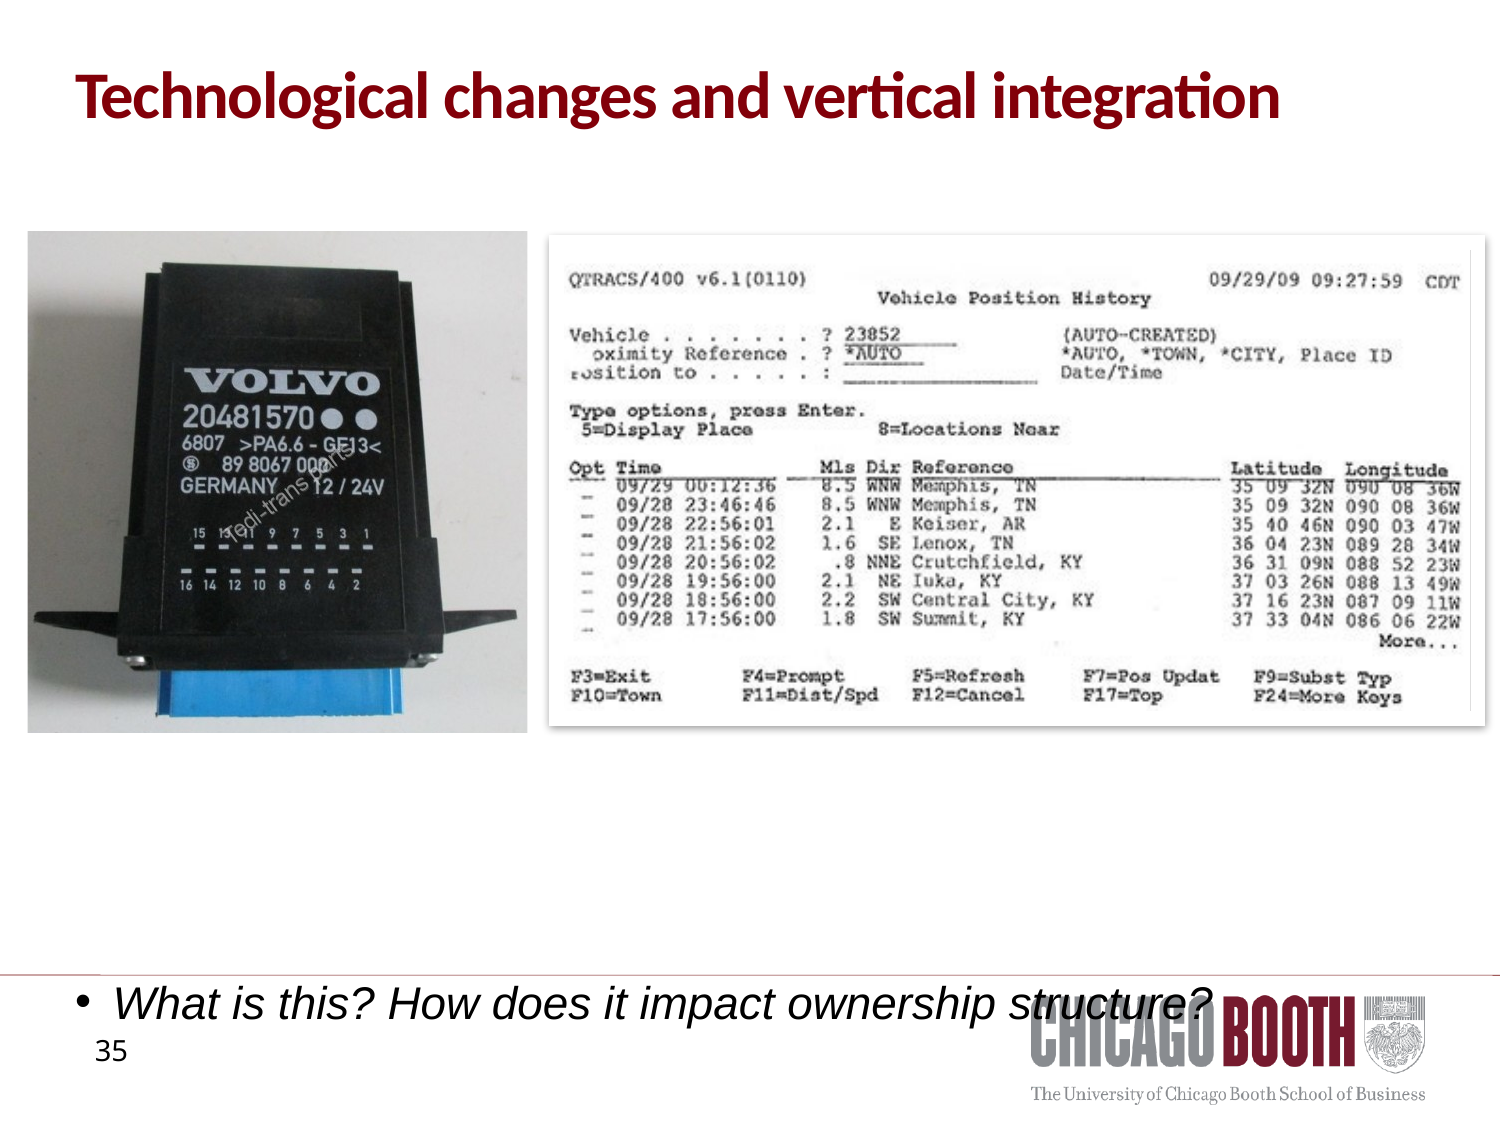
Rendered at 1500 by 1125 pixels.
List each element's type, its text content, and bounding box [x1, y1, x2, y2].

title Technological changes and vertical integration [74, 43, 1426, 134]
list What is this? How does it impact ownership structure? [74, 230, 1426, 948]
picture [27, 230, 528, 733]
picture [1031, 995, 1425, 1105]
picture [563, 249, 1471, 712]
